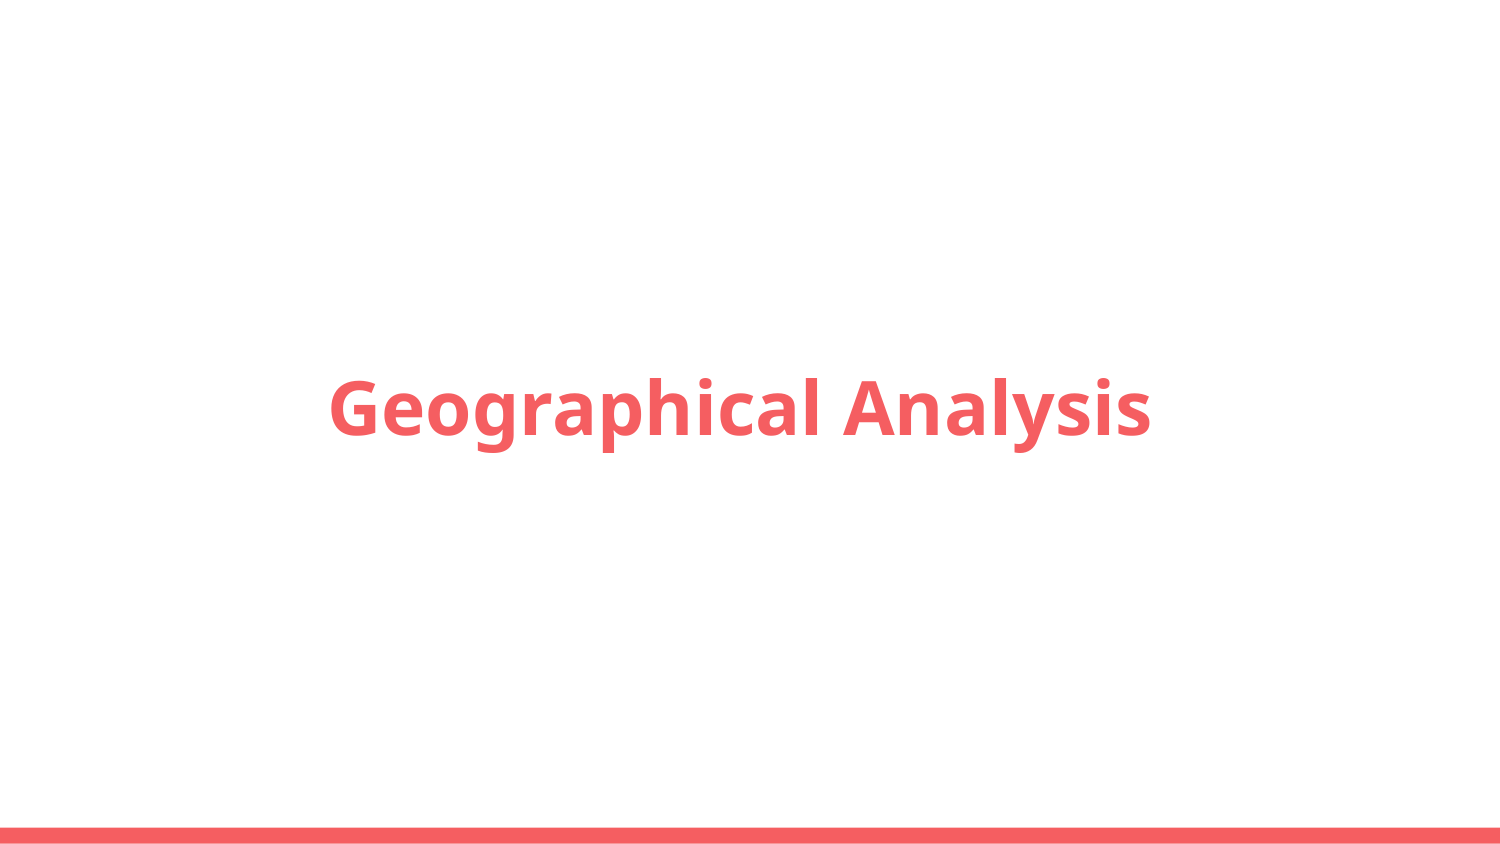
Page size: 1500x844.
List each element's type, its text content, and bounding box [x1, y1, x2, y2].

title Geographical Analysis [312, 345, 1197, 449]
